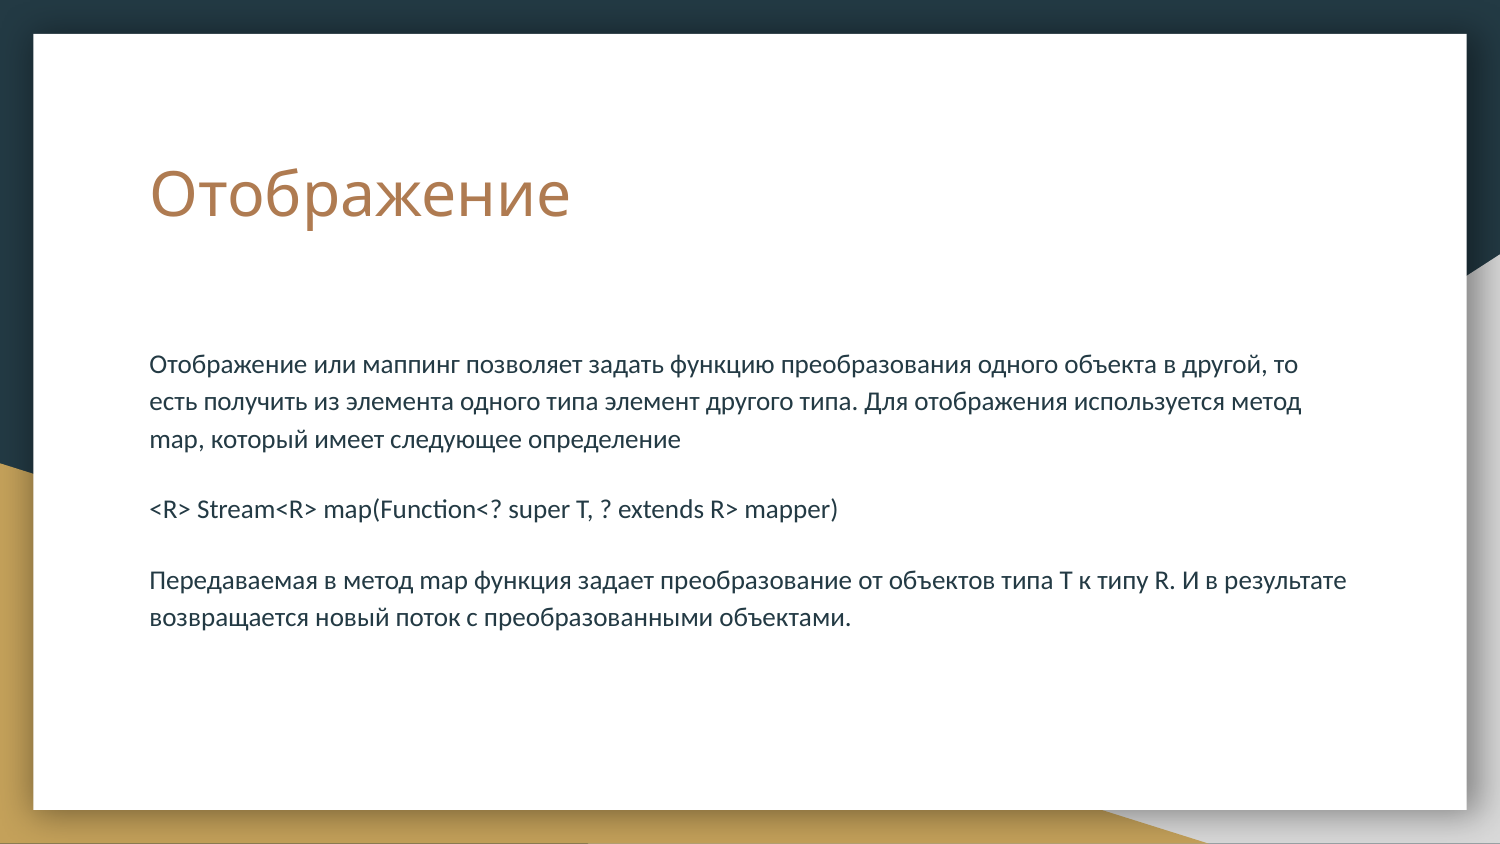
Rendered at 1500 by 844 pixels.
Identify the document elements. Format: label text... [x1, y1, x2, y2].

list Отображение или маппинг позволяет задать функцию преобразования одного объекта в другой, то есть получить из элемента одного типа элемент другого типа. Для отображения используется метод map, который имеет следующее определение <R> Stream<R> map(Function<? super T, ? extends R> mapper) Передаваемая в метод map функция задает преобразование от объектов типа T к типу R. И в результате возвращается новый поток с преобразованными объектами. [134, 326, 1366, 729]
title Отображение [134, 138, 1366, 296]
